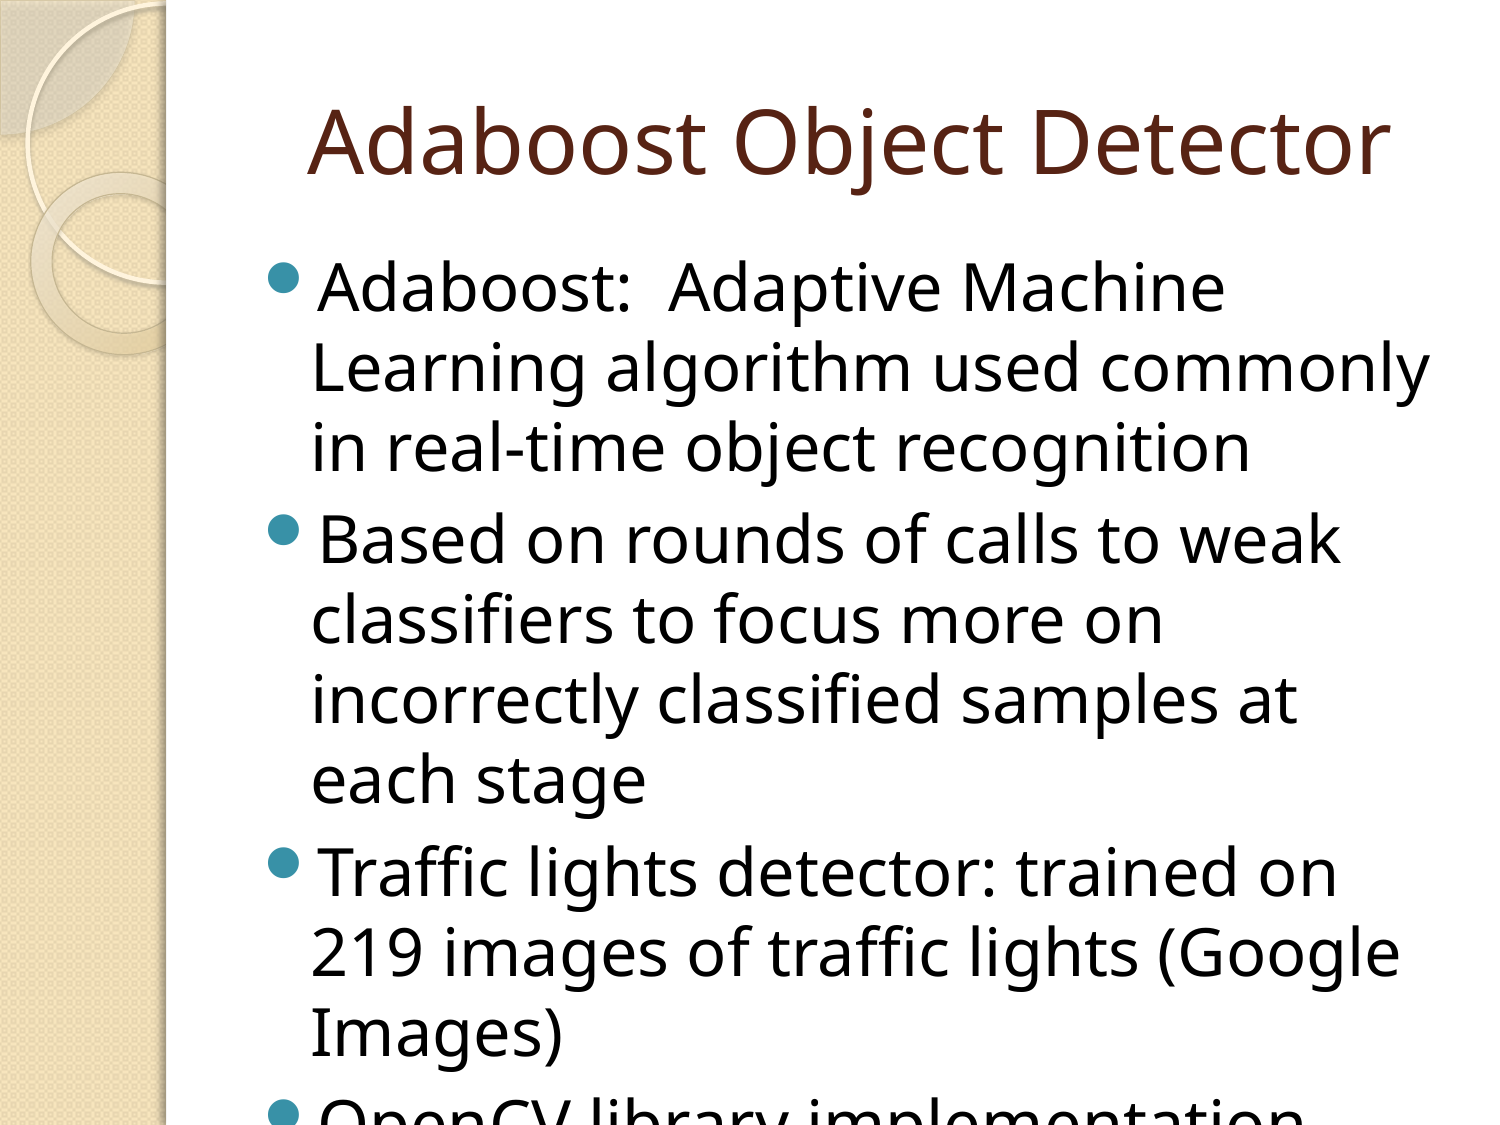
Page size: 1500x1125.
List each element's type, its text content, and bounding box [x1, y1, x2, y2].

list Adaboost: Adaptive Machine Learning algorithm used commonly in real-time object recognition Based on rounds of calls to weak classifiers to focus more on incorrectly classified samples at each stage Traffic lights detector: trained on 219 images of traffic lights (Google Images) OpenCV library implementation [235, 237, 1466, 1025]
title Adaboost Object Detector [235, 45, 1466, 233]
